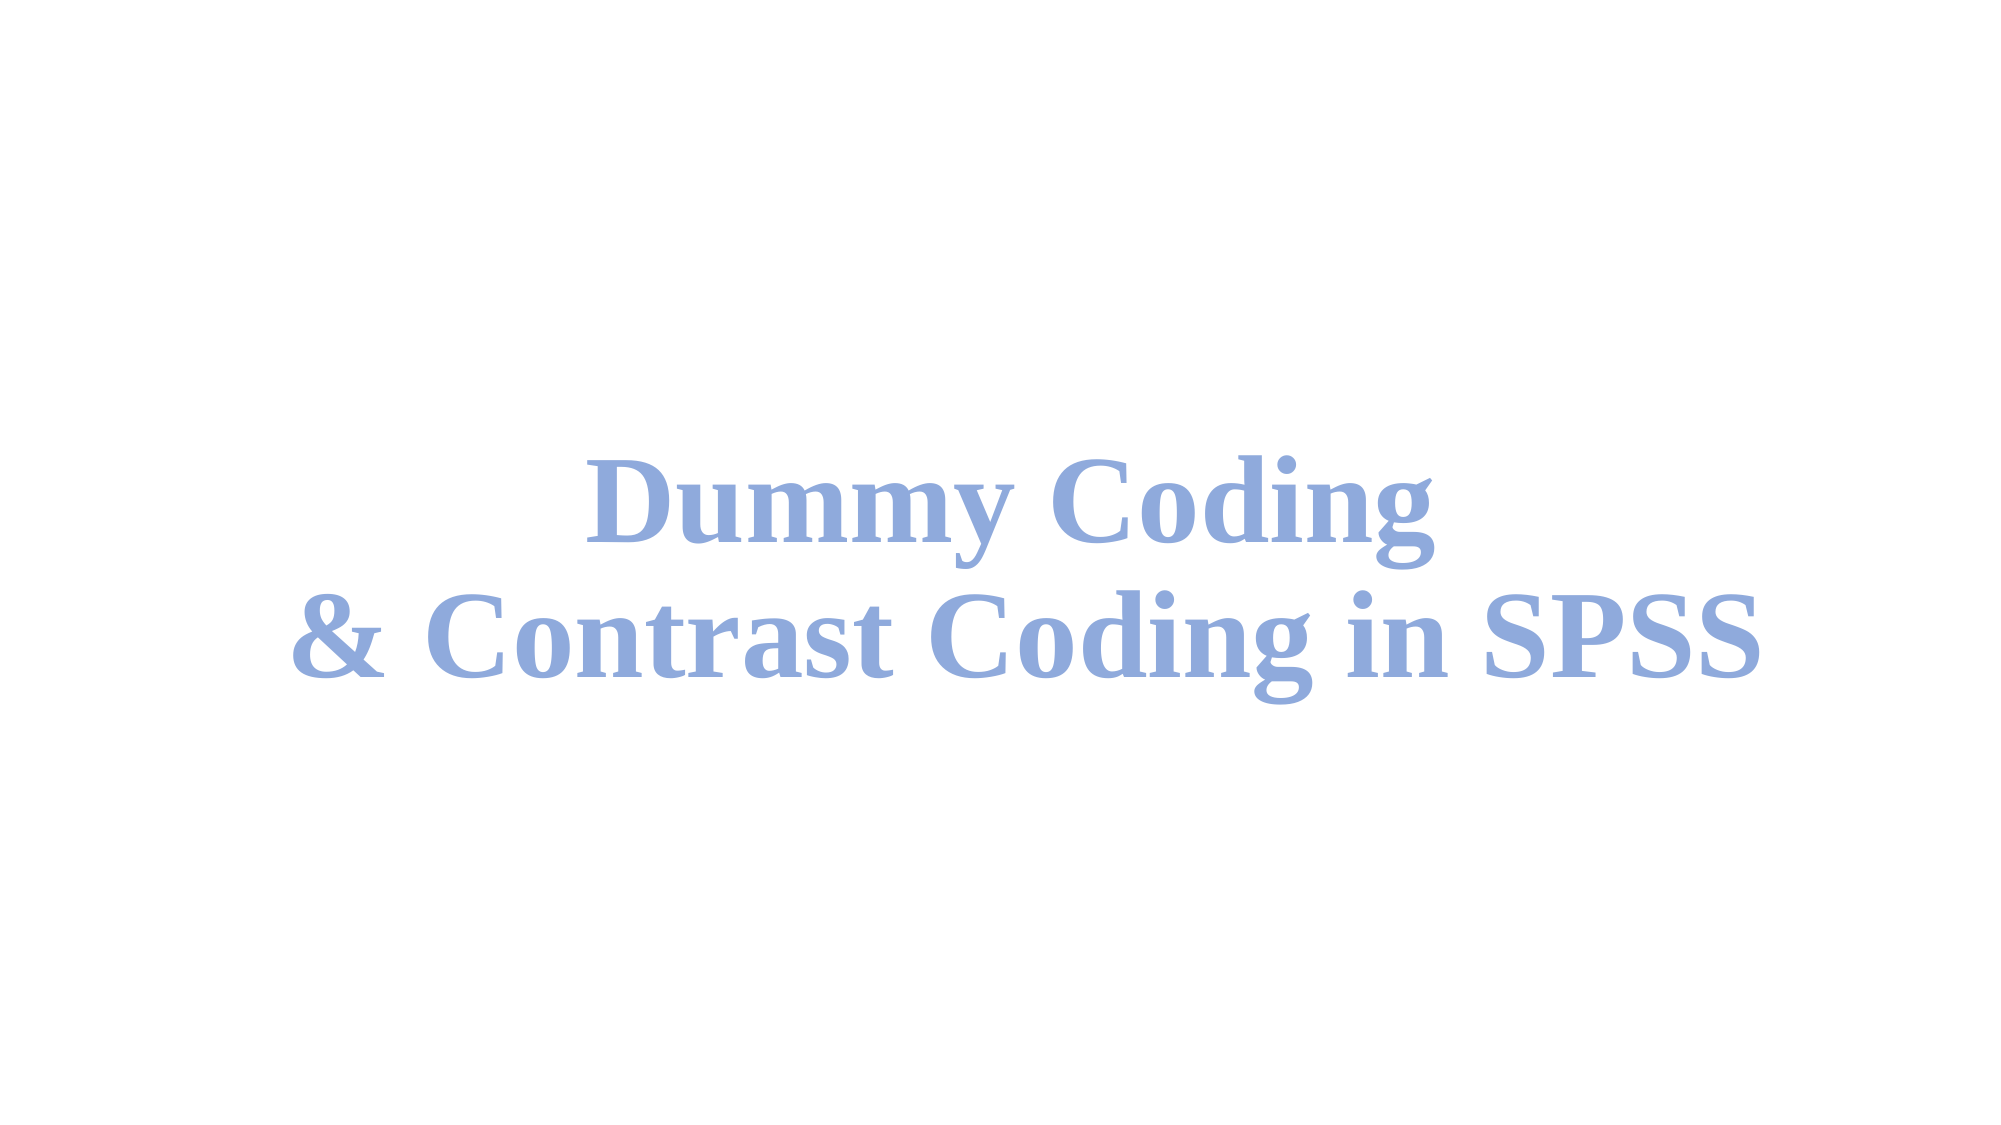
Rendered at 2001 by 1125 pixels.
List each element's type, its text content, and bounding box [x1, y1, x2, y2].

title Dummy Coding & Contrast Coding in SPSS [209, 320, 1844, 712]
